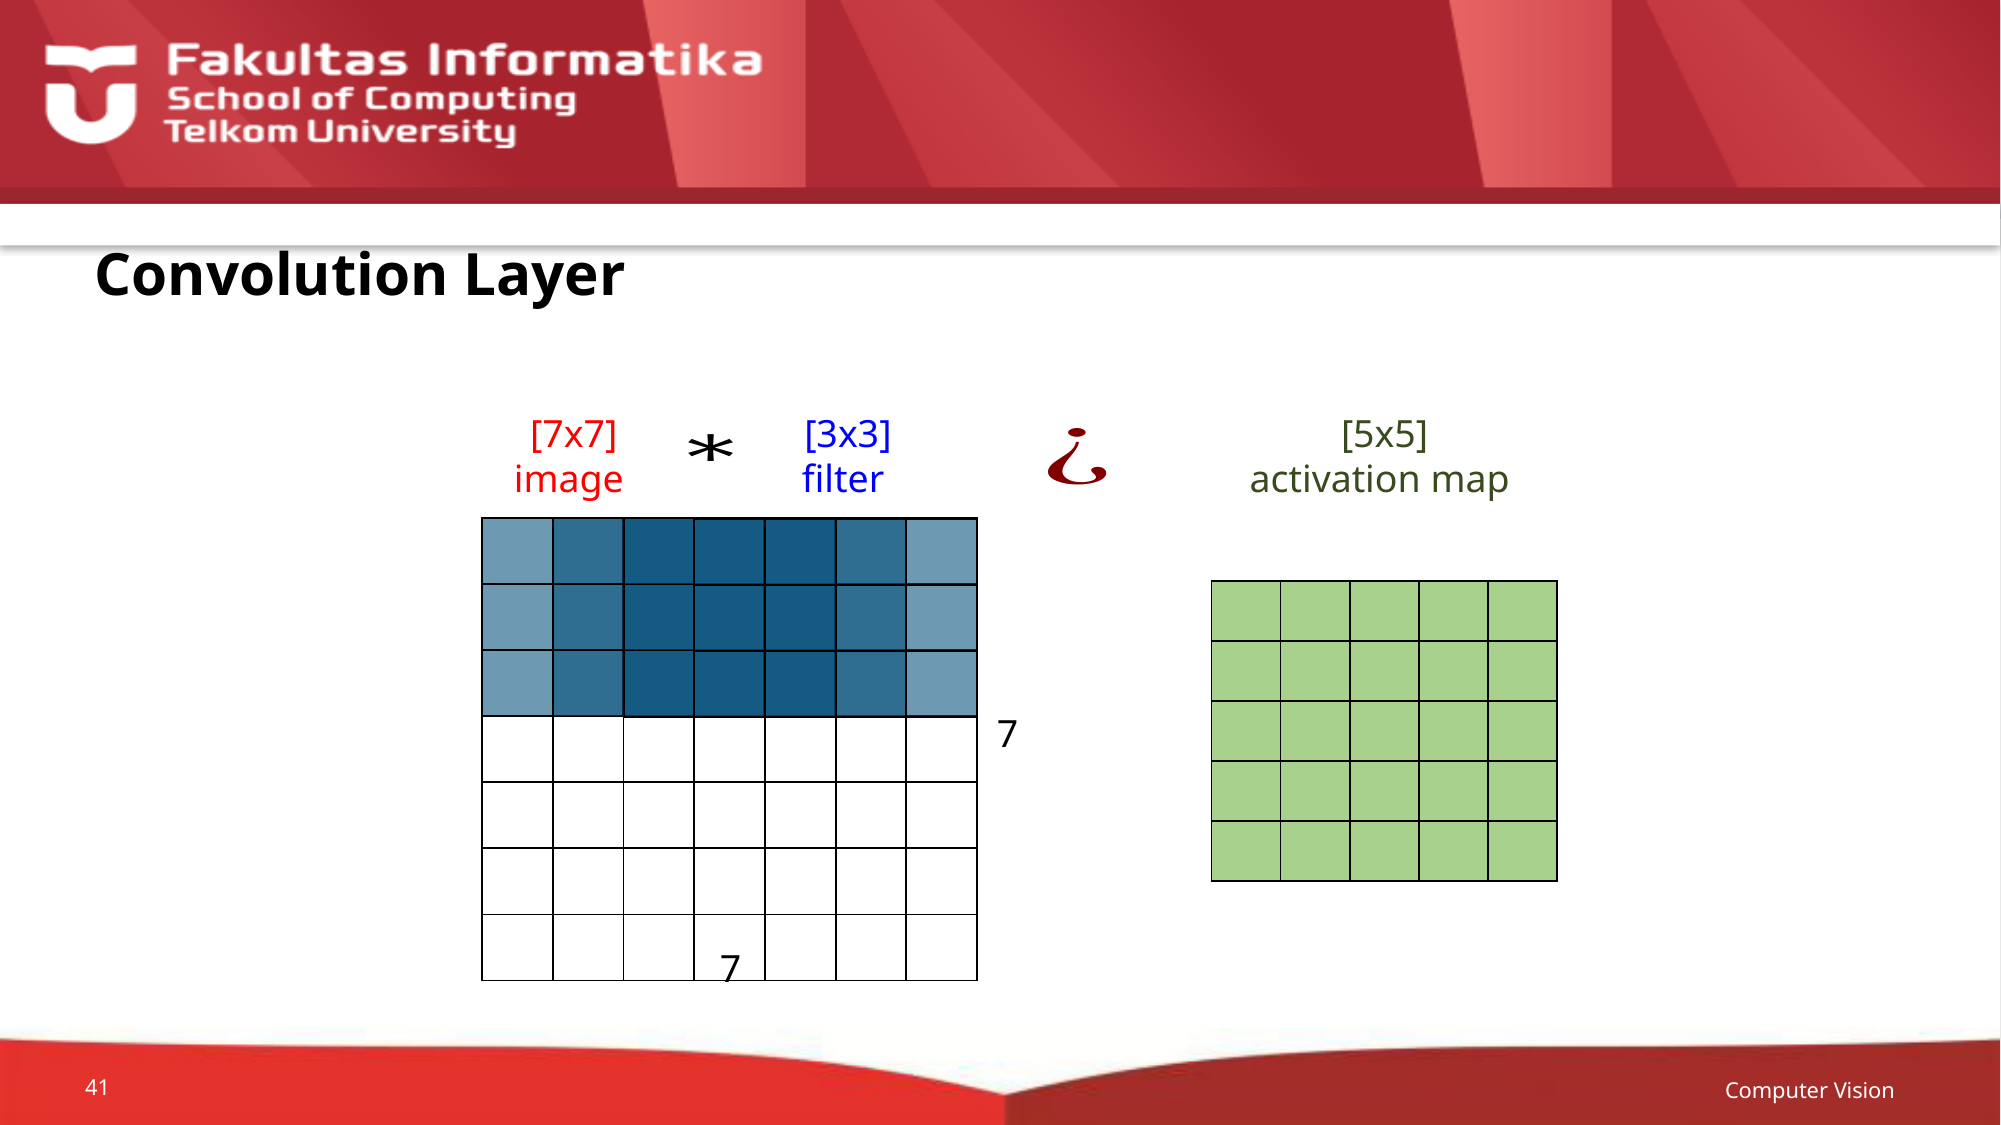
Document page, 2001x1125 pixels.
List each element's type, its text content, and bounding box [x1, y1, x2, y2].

slide_number 41 [85, 1058, 164, 1119]
title Convolution Layer [79, 219, 1901, 325]
picture [0, 0, 2001, 1125]
text_box 7 [705, 937, 757, 998]
table_header [695, 520, 764, 584]
table_cell [554, 783, 623, 847]
table_header [837, 520, 905, 584]
table_cell [837, 718, 905, 781]
table_cell [766, 718, 835, 781]
table_cell [837, 849, 905, 914]
table_cell [837, 915, 905, 980]
table_header [1420, 642, 1487, 700]
table_cell [1212, 702, 1280, 760]
table_cell [483, 651, 552, 715]
list Computer Vision [1185, 1058, 1911, 1119]
table_cell [1351, 762, 1418, 820]
table_cell [907, 586, 976, 650]
table_cell [624, 783, 693, 847]
table_cell [907, 915, 976, 980]
table_cell [483, 585, 552, 649]
table_cell [1281, 702, 1349, 760]
table_cell [1212, 762, 1280, 820]
table_cell [766, 849, 835, 914]
table_header [1281, 642, 1349, 700]
table_cell [766, 915, 835, 980]
table_cell [483, 915, 552, 980]
table_cell [695, 586, 764, 650]
table_header [1489, 642, 1556, 700]
table_cell [907, 652, 976, 716]
table_header [554, 519, 623, 583]
table_cell [766, 652, 835, 716]
table_header [483, 519, 552, 583]
table_cell [1420, 762, 1487, 820]
table_cell [766, 586, 835, 650]
table_cell [624, 718, 693, 781]
table_cell [625, 651, 693, 716]
table_cell [1351, 702, 1418, 760]
table_cell [837, 783, 905, 847]
table_cell [1489, 822, 1556, 880]
table_cell [554, 651, 623, 716]
table_cell [907, 849, 976, 914]
table_header [1212, 642, 1280, 700]
table_cell [695, 915, 764, 980]
table_cell [837, 652, 905, 716]
table_cell [766, 783, 835, 847]
table_cell [624, 849, 693, 914]
table_cell [907, 783, 976, 847]
table_cell [483, 717, 552, 781]
table_cell [554, 915, 623, 980]
table_cell [625, 585, 693, 650]
table_cell [1281, 822, 1349, 880]
table_cell [1420, 822, 1487, 880]
table_cell [554, 849, 623, 914]
table_cell [554, 585, 623, 649]
table_cell [1212, 822, 1280, 880]
table_cell [1489, 702, 1556, 760]
table_cell [837, 586, 905, 650]
text_box 7 [982, 702, 1034, 763]
table_header [1281, 582, 1349, 640]
table_cell [1351, 822, 1418, 880]
table_header [907, 520, 976, 584]
table_cell [1420, 702, 1487, 760]
table_cell [907, 718, 976, 781]
table_header [1351, 642, 1418, 700]
table_cell [624, 915, 693, 980]
table_header [1489, 582, 1556, 640]
table_cell [695, 652, 764, 716]
table_cell [483, 849, 552, 914]
table_cell [695, 718, 764, 781]
table_cell [695, 783, 764, 847]
table_cell [1489, 762, 1556, 820]
table_cell [1281, 762, 1349, 820]
table_cell [695, 849, 764, 914]
table_cell [483, 783, 552, 847]
table_header [1420, 582, 1487, 640]
table_header [1351, 582, 1418, 640]
table_header [625, 519, 693, 584]
table_header [766, 520, 835, 584]
table_header [1212, 582, 1280, 640]
table_cell [554, 717, 623, 781]
